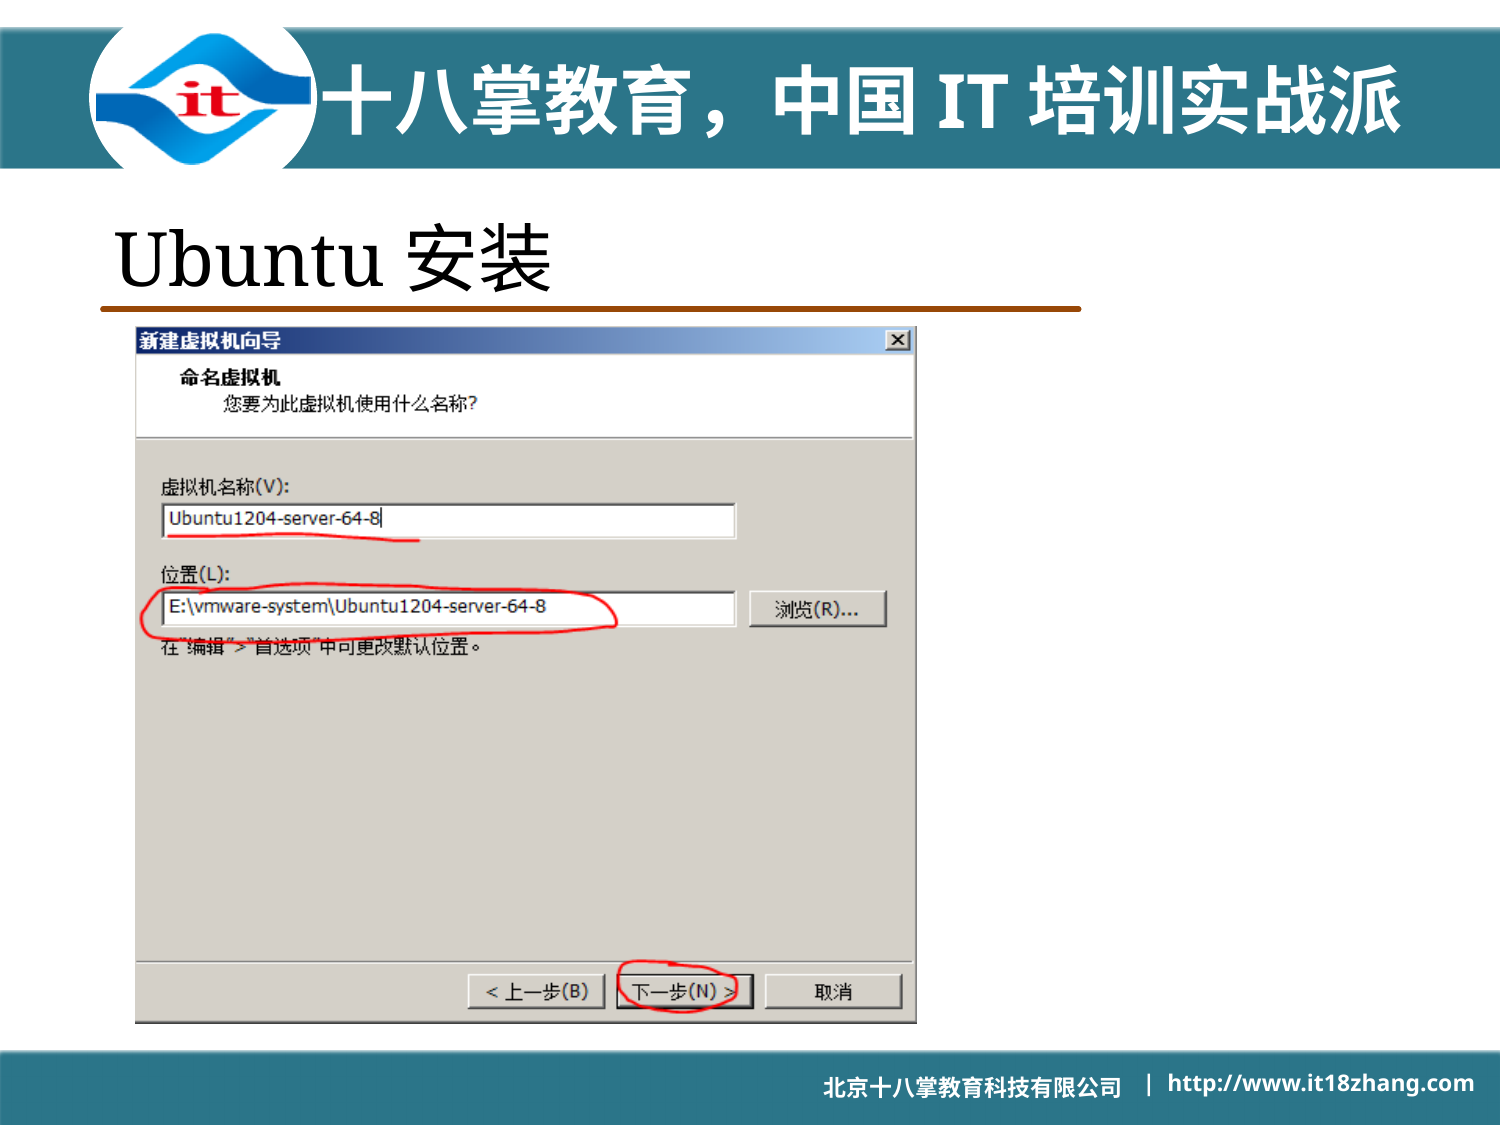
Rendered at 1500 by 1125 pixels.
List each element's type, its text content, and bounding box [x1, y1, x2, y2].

title Ubuntu安装 [100, 204, 1424, 303]
picture [135, 326, 918, 1024]
picture [96, 33, 311, 165]
